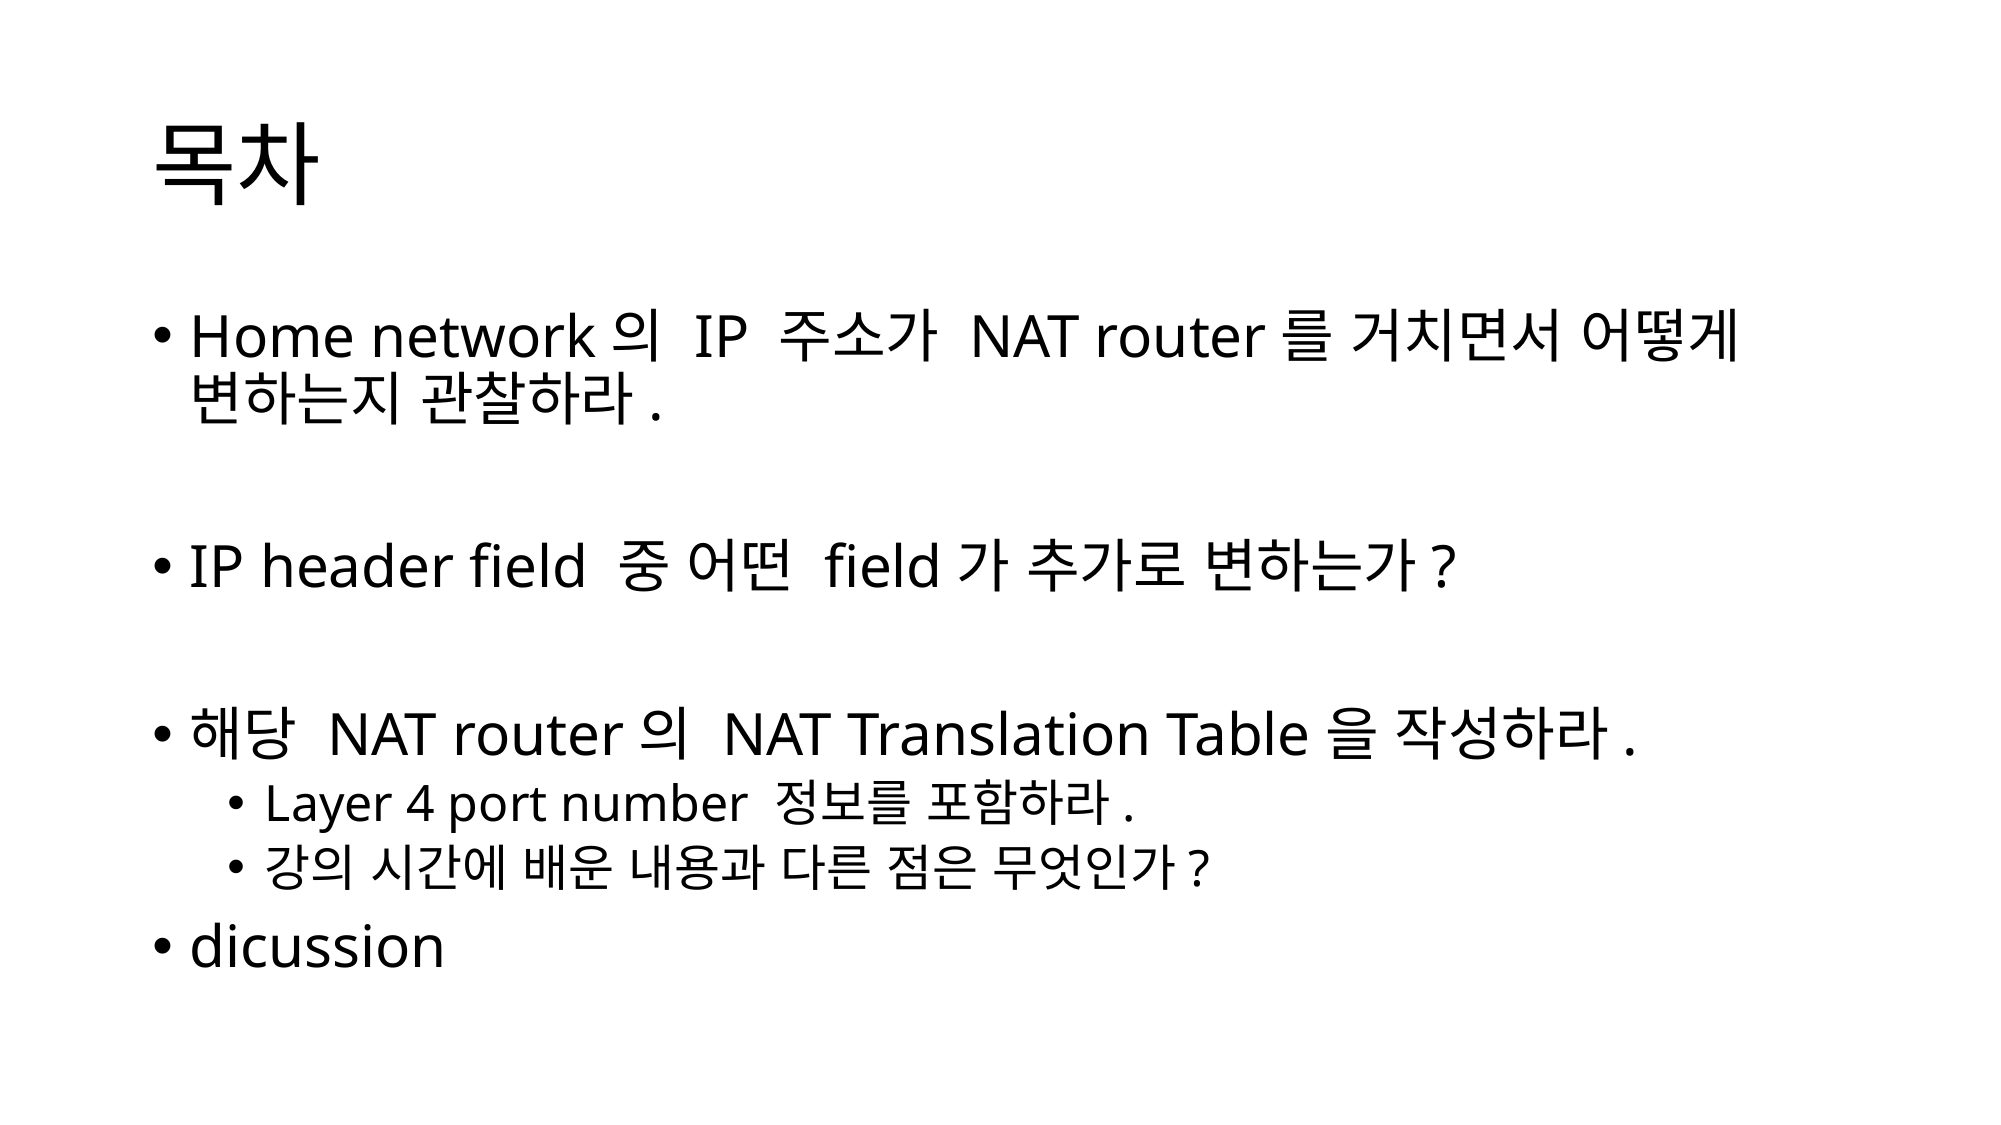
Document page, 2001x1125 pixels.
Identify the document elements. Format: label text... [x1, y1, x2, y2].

title 목차 [137, 59, 1863, 278]
list Home network의 IP 주소가 NAT router를 거치면서 어떻게 변하는지 관찰하라. IP header field 중 어떤 field가 추가로 변하는가? 해당 NAT router의 NAT Translation Table을 작성하라. Layer 4 port number 정보를 포함하라. 강의 시간에 배운 내용과 다른 점은 무엇인가? dicussion [137, 299, 1863, 1014]
